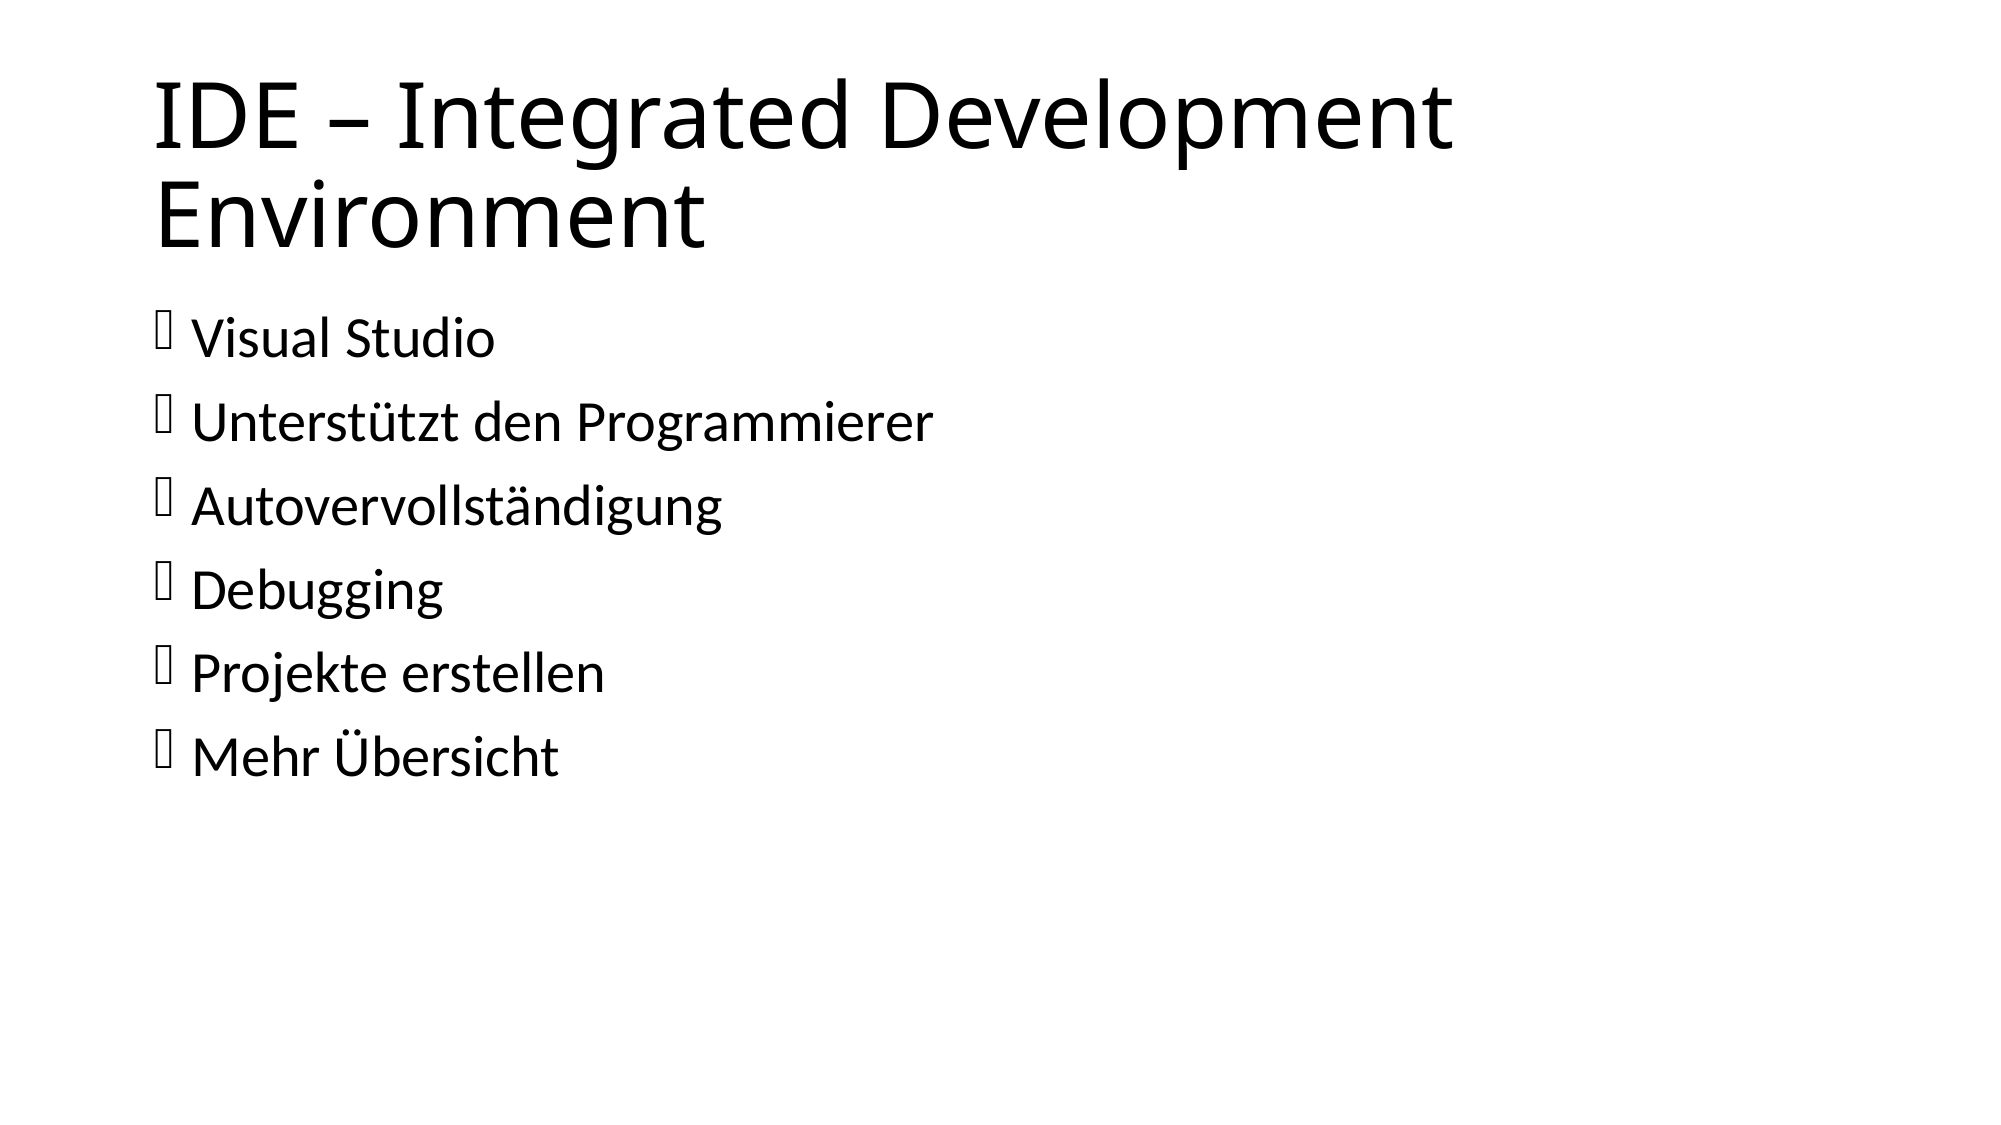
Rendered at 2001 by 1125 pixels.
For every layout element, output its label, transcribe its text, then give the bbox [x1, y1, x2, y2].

title IDE – Integrated Development Environment [138, 60, 1864, 278]
list Visual Studio Unterstützt den Programmierer Autovervollständigung Debugging Projekte erstellen Mehr Übersicht [138, 299, 1864, 1014]
